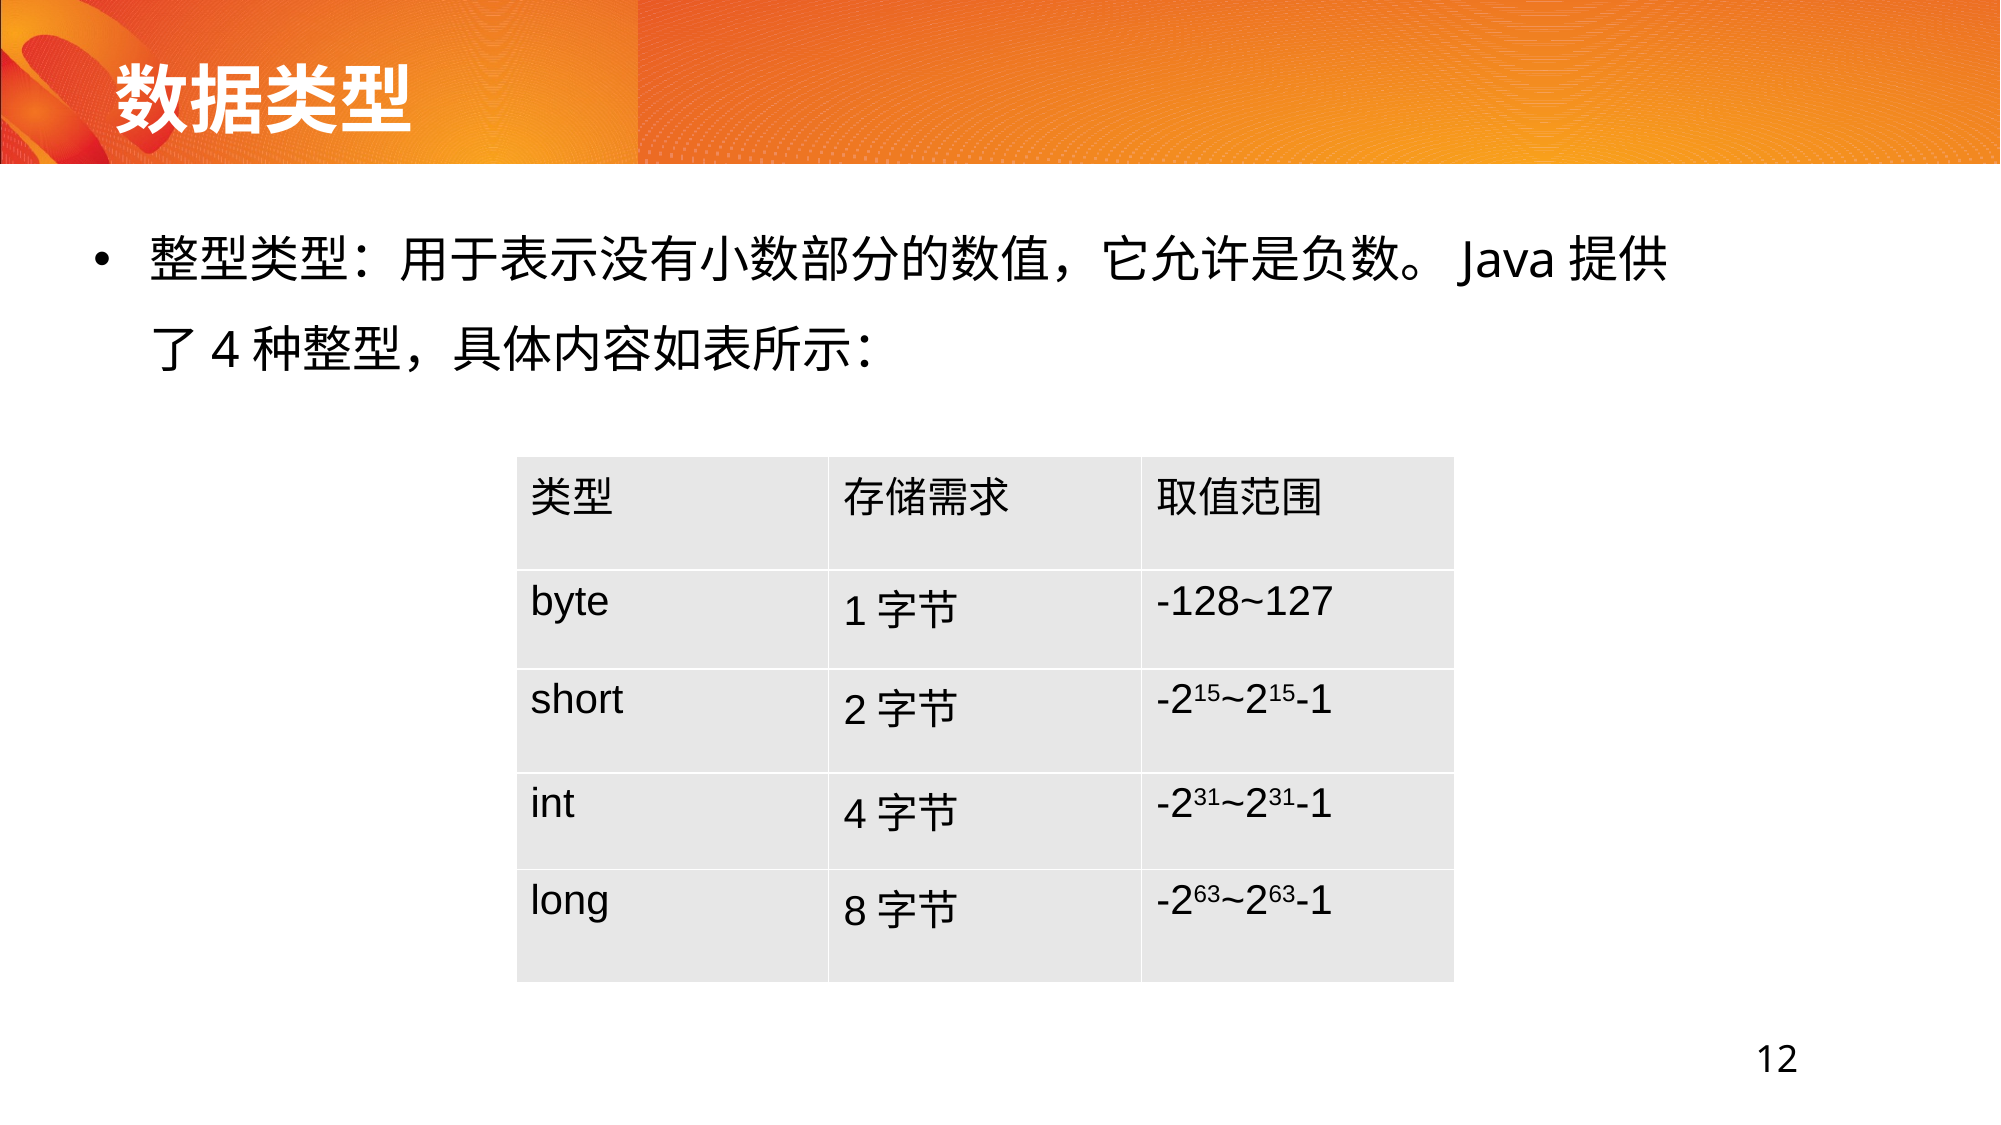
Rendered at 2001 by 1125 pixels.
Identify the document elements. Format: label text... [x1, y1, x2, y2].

picture [0, 0, 2000, 164]
table_cell 8字节 [829, 870, 1141, 982]
table_cell -231~231-1 [1142, 774, 1454, 869]
table_header 存储需求 [829, 457, 1141, 569]
table_cell 2字节 [829, 670, 1141, 772]
table_cell short [517, 670, 828, 772]
table_cell -128~127 [1142, 571, 1454, 668]
table_cell -263~263-1 [1142, 870, 1454, 982]
table_header 取值范围 [1142, 457, 1454, 569]
table_cell int [517, 774, 828, 869]
list 整型类型：用于表示没有小数部分的数值，它允许是负数。Java提供了4种整型，具体内容如表所示： [78, 190, 1733, 1005]
title 数据类型 [99, 45, 1900, 167]
table_cell 4字节 [829, 774, 1141, 869]
table_cell -215~215-1 [1142, 670, 1454, 772]
table_cell long [517, 870, 828, 982]
table_header 类型 [517, 457, 828, 569]
table_cell byte [517, 571, 828, 668]
table_cell 1字节 [829, 571, 1141, 668]
